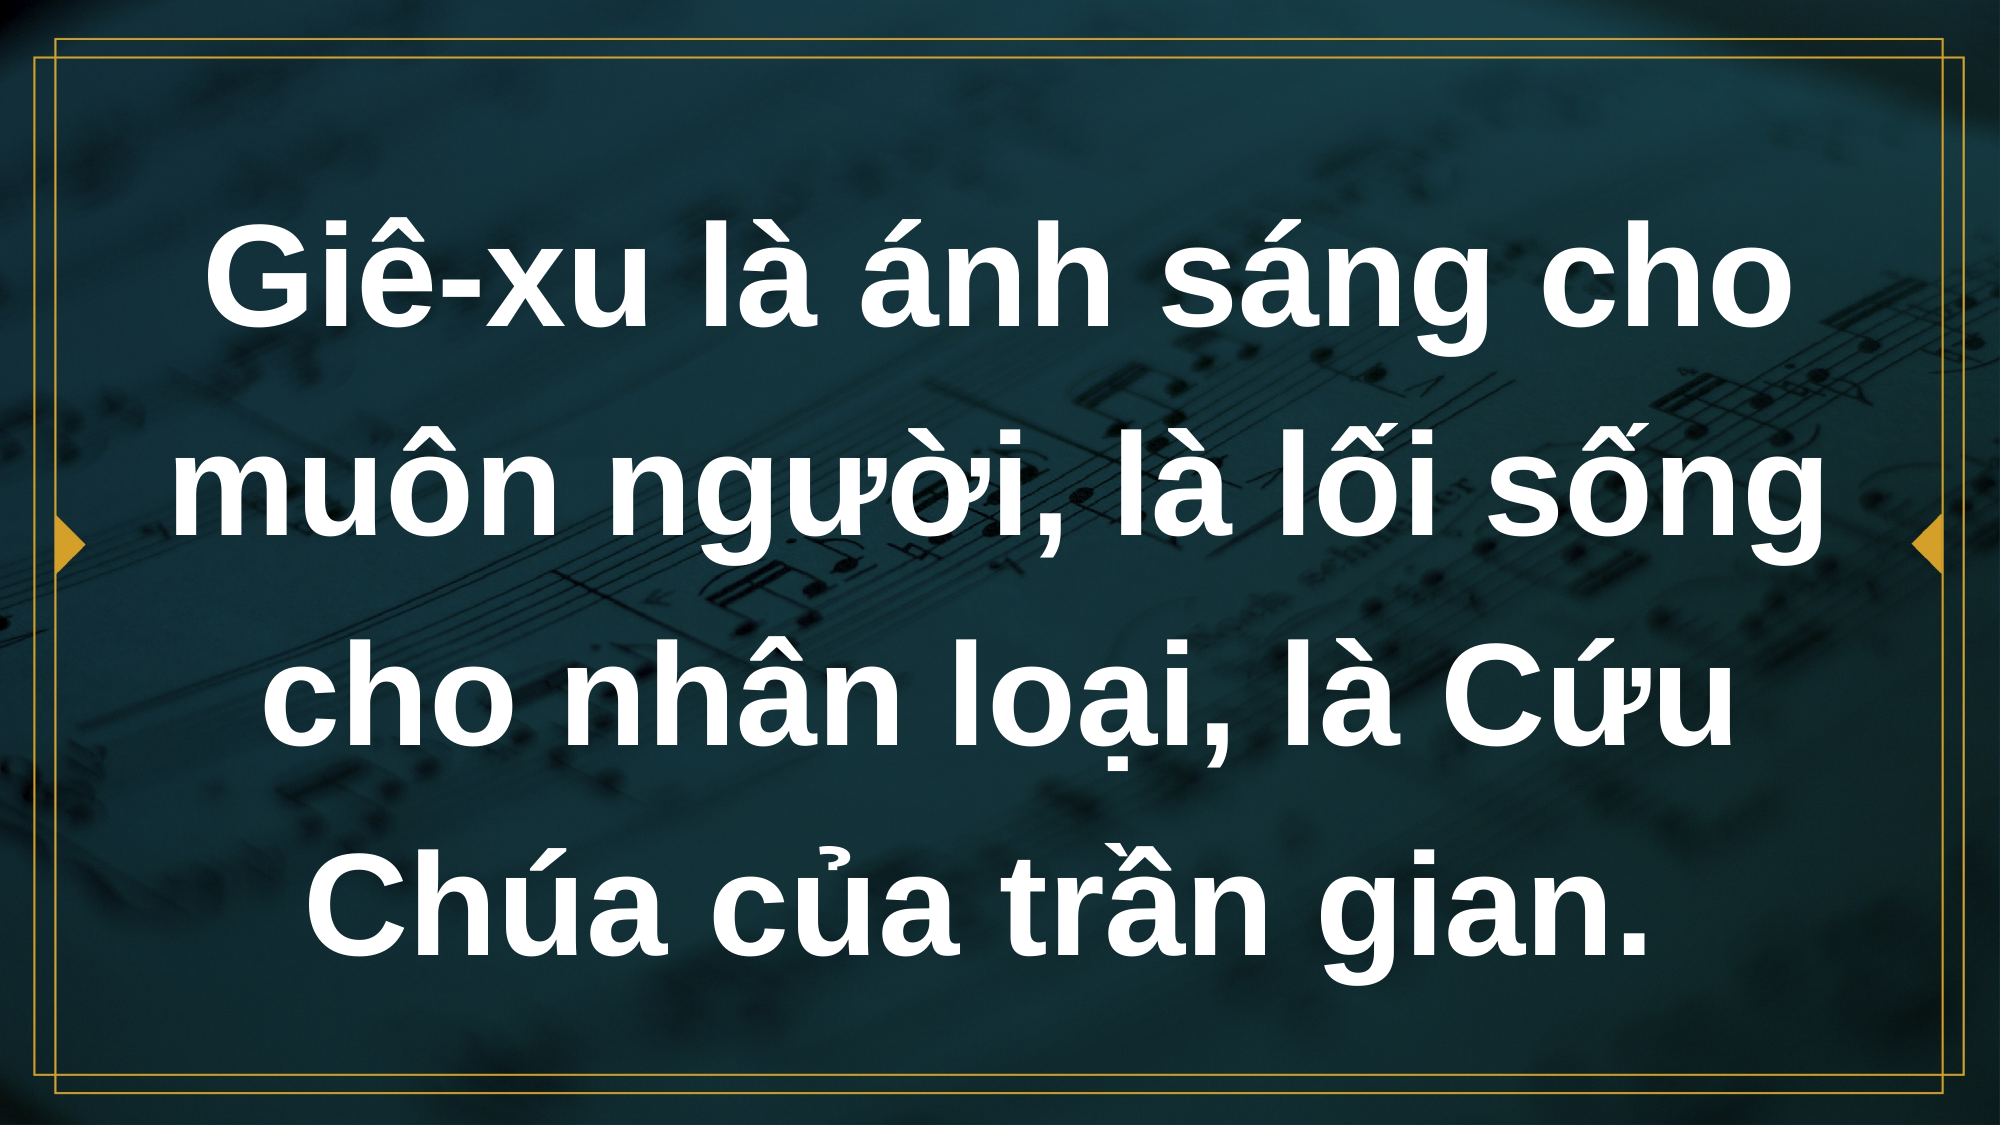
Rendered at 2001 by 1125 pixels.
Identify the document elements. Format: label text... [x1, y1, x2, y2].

picture [0, 0, 2000, 1125]
title Giê-xu là ánh sáng cho muôn người, là lối sống cho nhân loại, là Cứu Chúa của trần gian. [55, 53, 1945, 1077]
